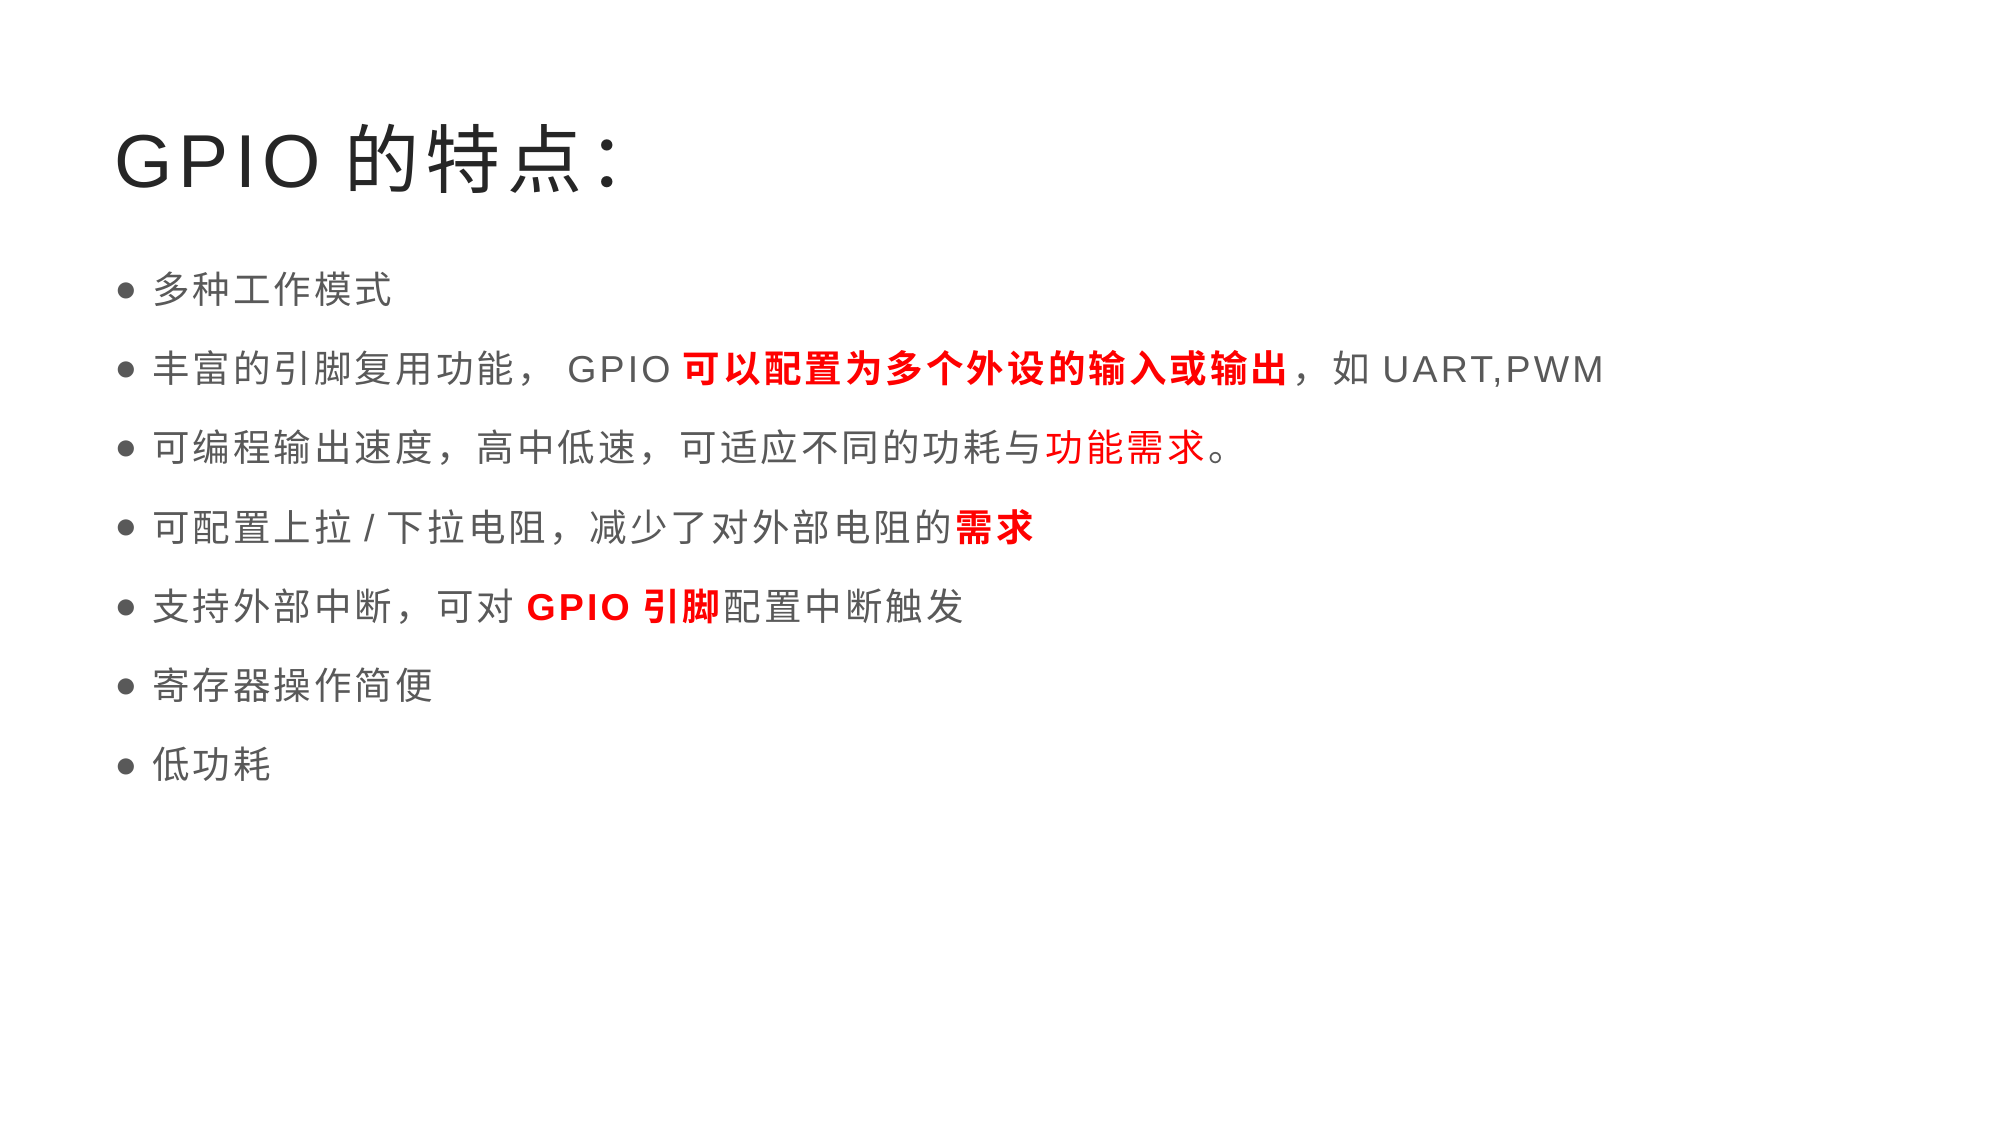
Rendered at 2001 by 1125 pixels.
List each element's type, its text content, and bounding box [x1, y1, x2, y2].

list 多种工作模式 丰富的引脚复用功能，GPIO可以配置为多个外设的输入或输出，如UART,PWM 可编程输出速度，高中低速，可适应不同的功耗与功能需求。 可配置上拉/下拉电阻，减少了对外部电阻的需求 支持外部中断，可对GPIO引脚配置中断触发 寄存器操作简便 低功耗 [99, 244, 1900, 1026]
title GPIO的特点： [99, 99, 1900, 216]
